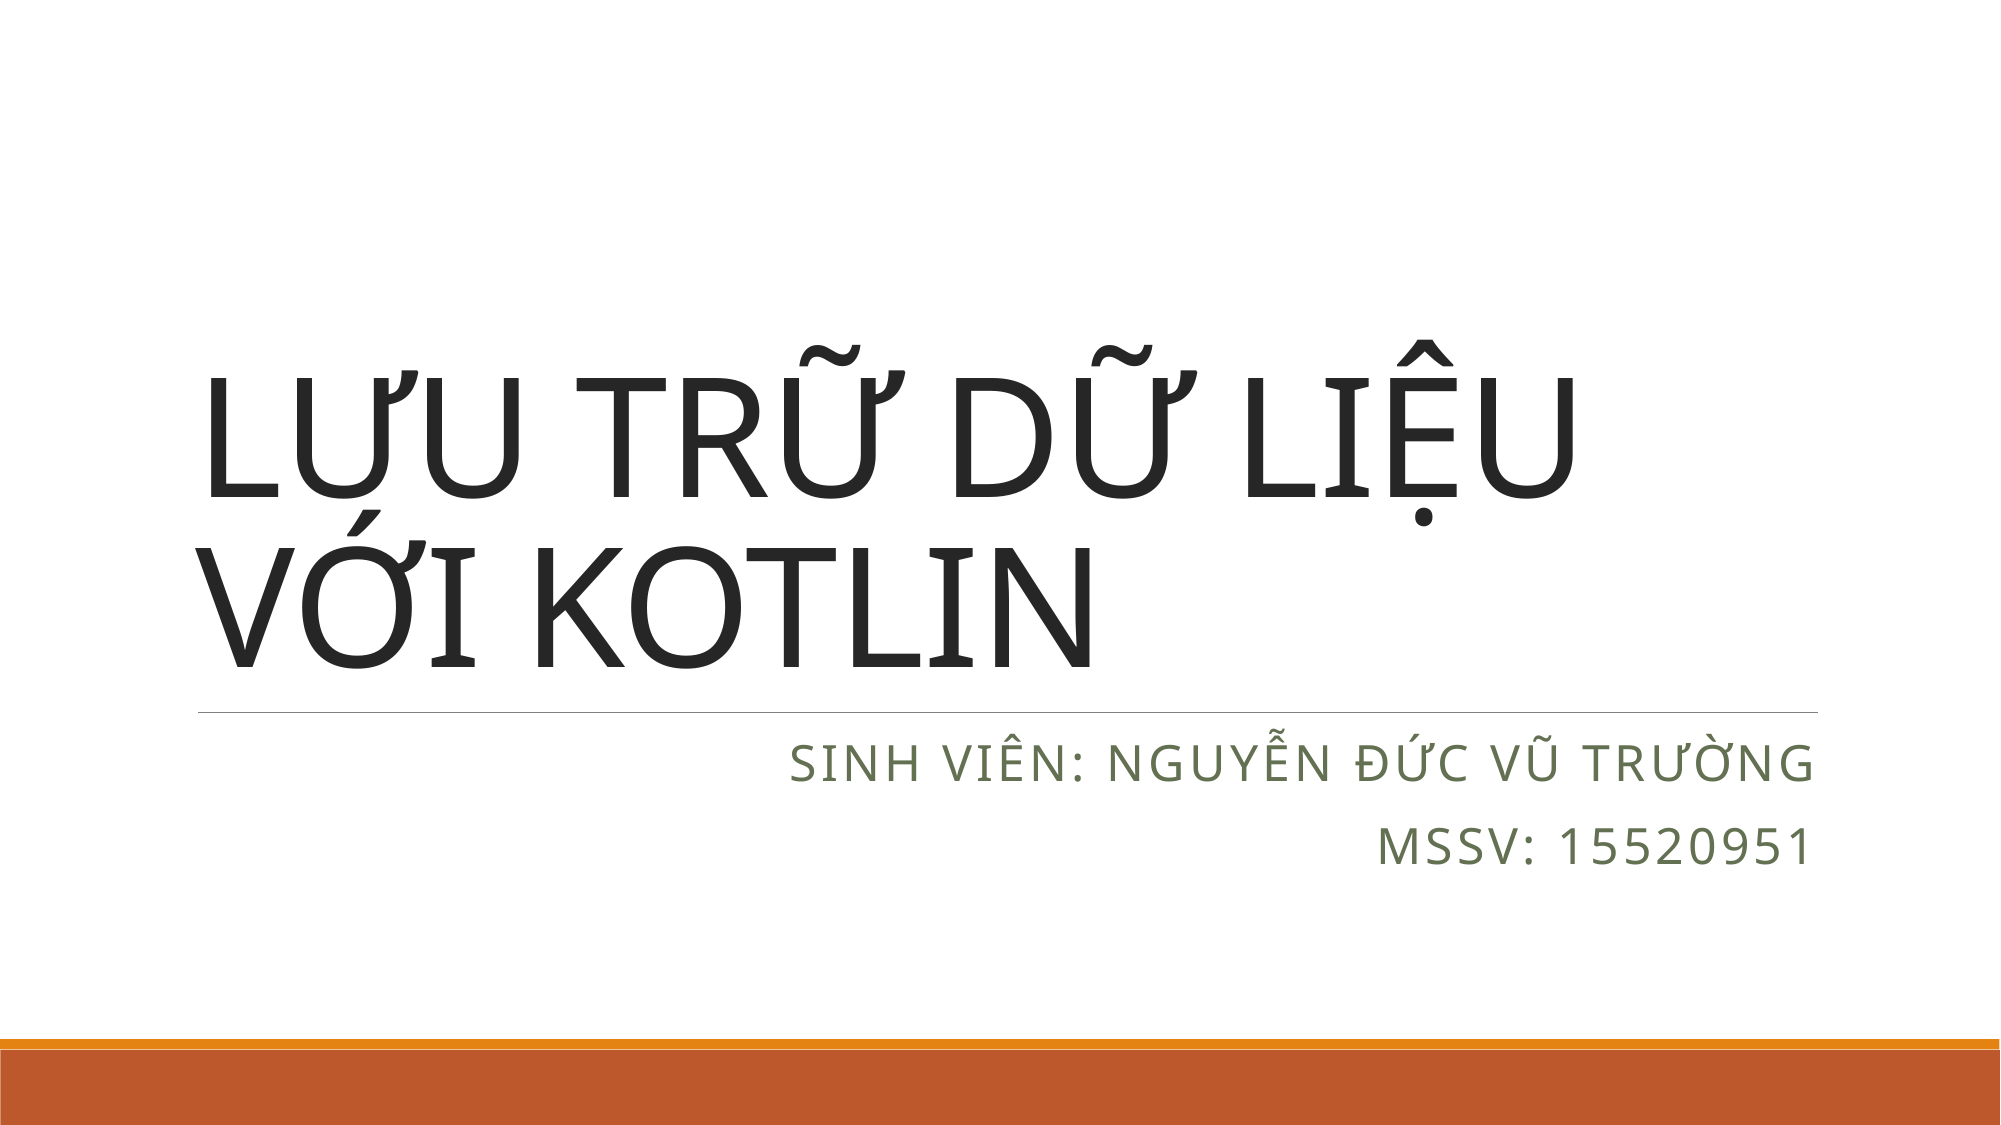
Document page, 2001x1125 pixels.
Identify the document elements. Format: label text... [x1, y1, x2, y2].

subtitle Sinh viên: nguyễn đức vũ trường Mssv: 15520951 [180, 730, 1831, 919]
title LƯU TRỮ DỮ LIỆU VỚI KOTLIN [180, 124, 1830, 710]
